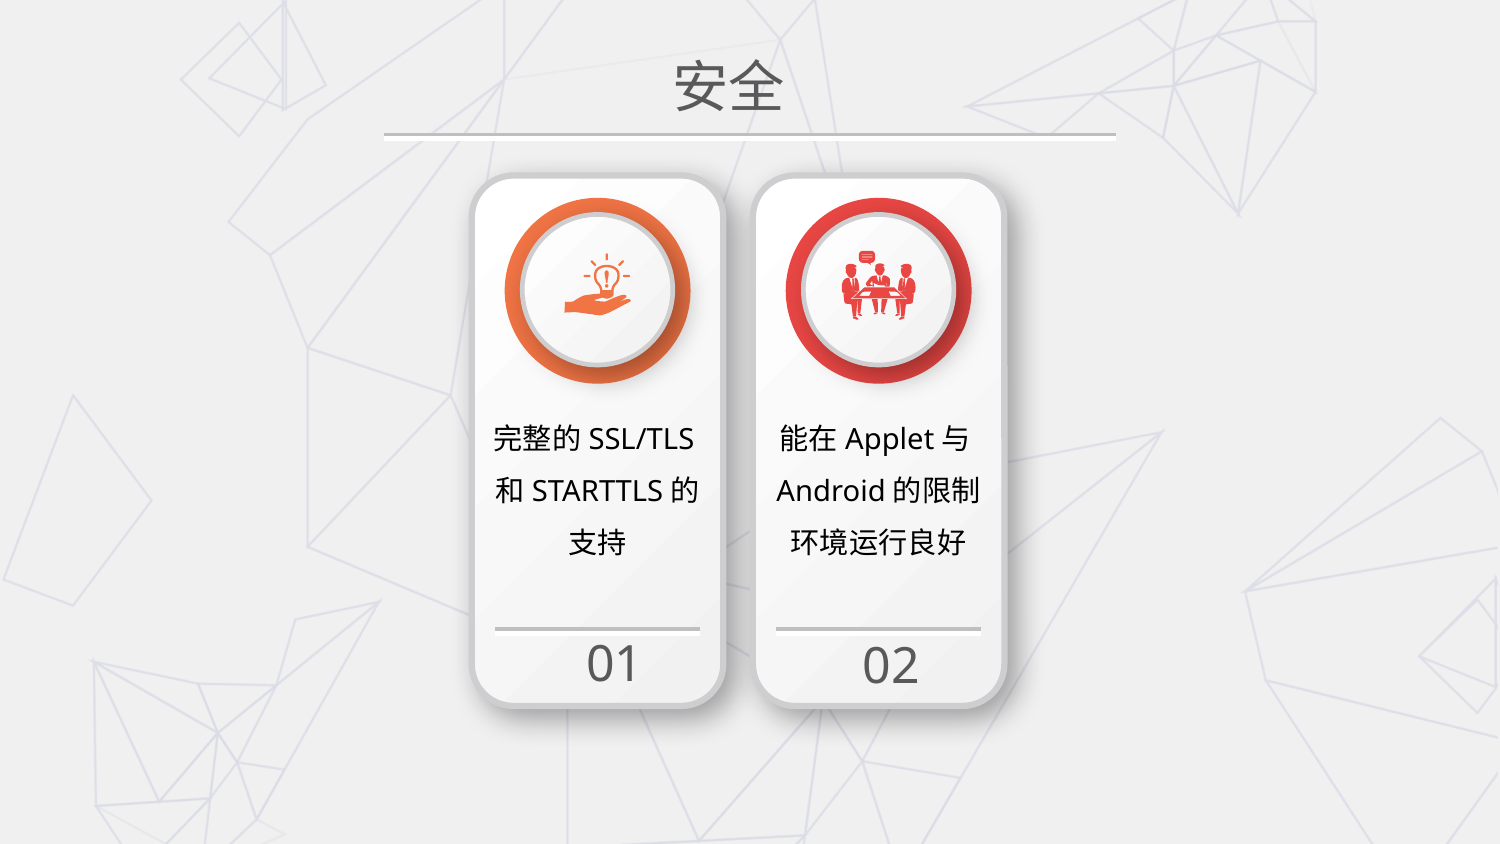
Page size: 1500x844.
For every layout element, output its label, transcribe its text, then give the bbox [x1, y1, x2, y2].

picture [0, 0, 1498, 844]
title 安全 [280, 51, 1178, 136]
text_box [471, 175, 724, 706]
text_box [752, 175, 1005, 706]
